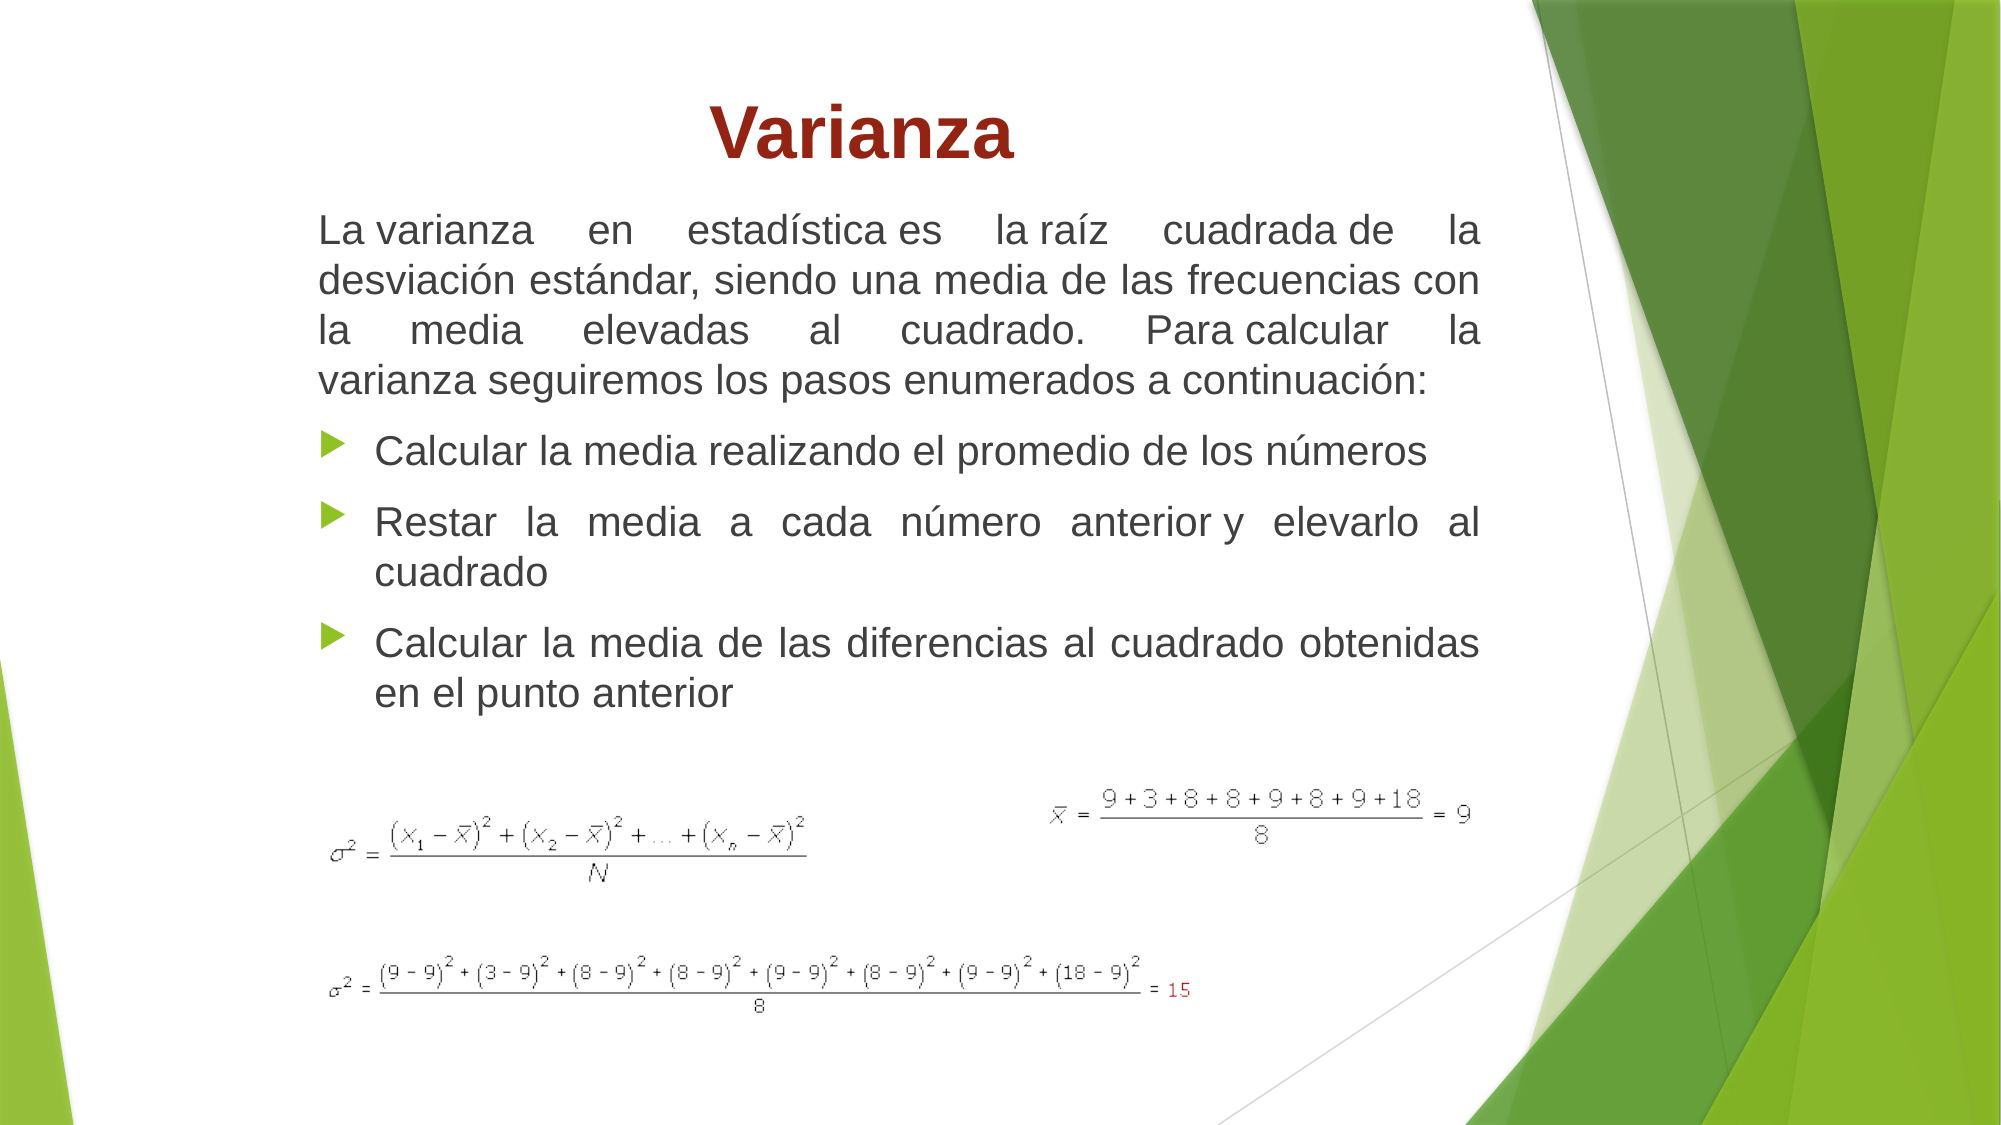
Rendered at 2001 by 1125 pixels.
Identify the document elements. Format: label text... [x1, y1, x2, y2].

picture [326, 809, 812, 888]
picture [1047, 782, 1475, 850]
list La varianza en estadística es la raíz cuadrada de la desviación estándar, siendo una media de las frecuencias con la media elevadas al cuadrado. Para calcular la varianza seguiremos los pasos enumerados a continuación: Calcular la media realizando el promedio de los números Restar la media a cada número anterior y elevarlo al cuadrado Calcular la media de las diferencias al cuadrado obtenidas en el punto anterior [303, 195, 1497, 1050]
picture [324, 951, 1197, 1019]
title Varianza [350, 75, 1374, 195]
